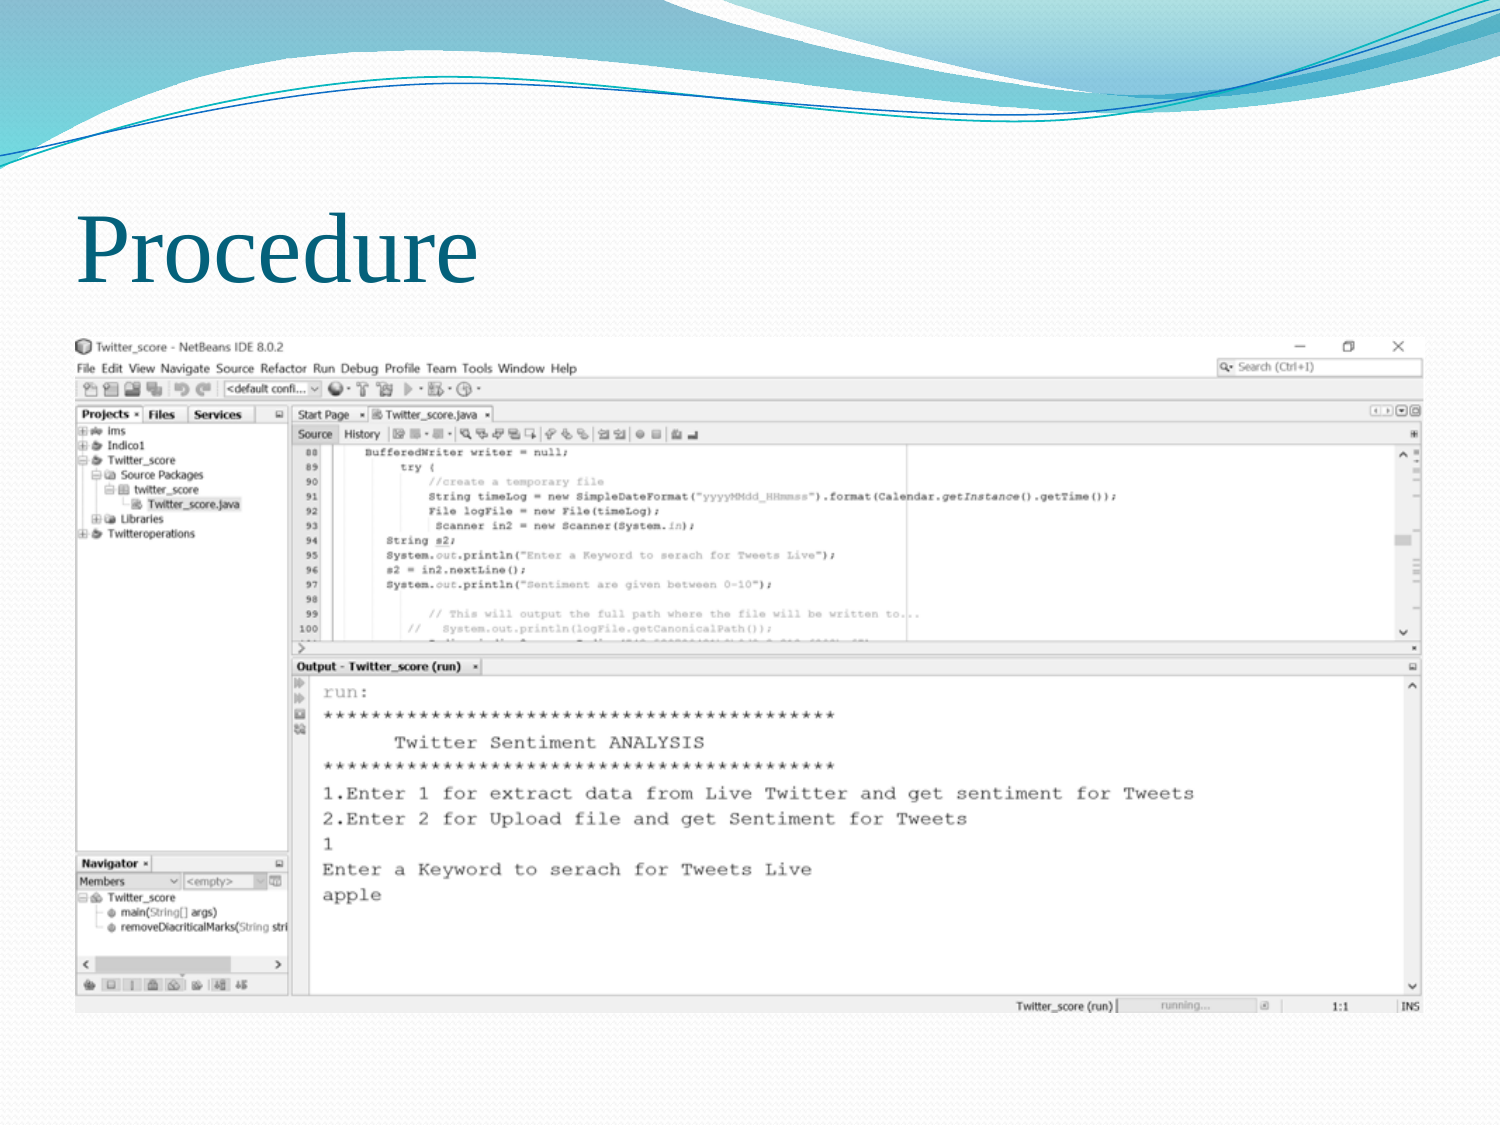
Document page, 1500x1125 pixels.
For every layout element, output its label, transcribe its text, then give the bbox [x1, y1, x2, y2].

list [74, 337, 1426, 1013]
title Procedure [75, 115, 1425, 303]
